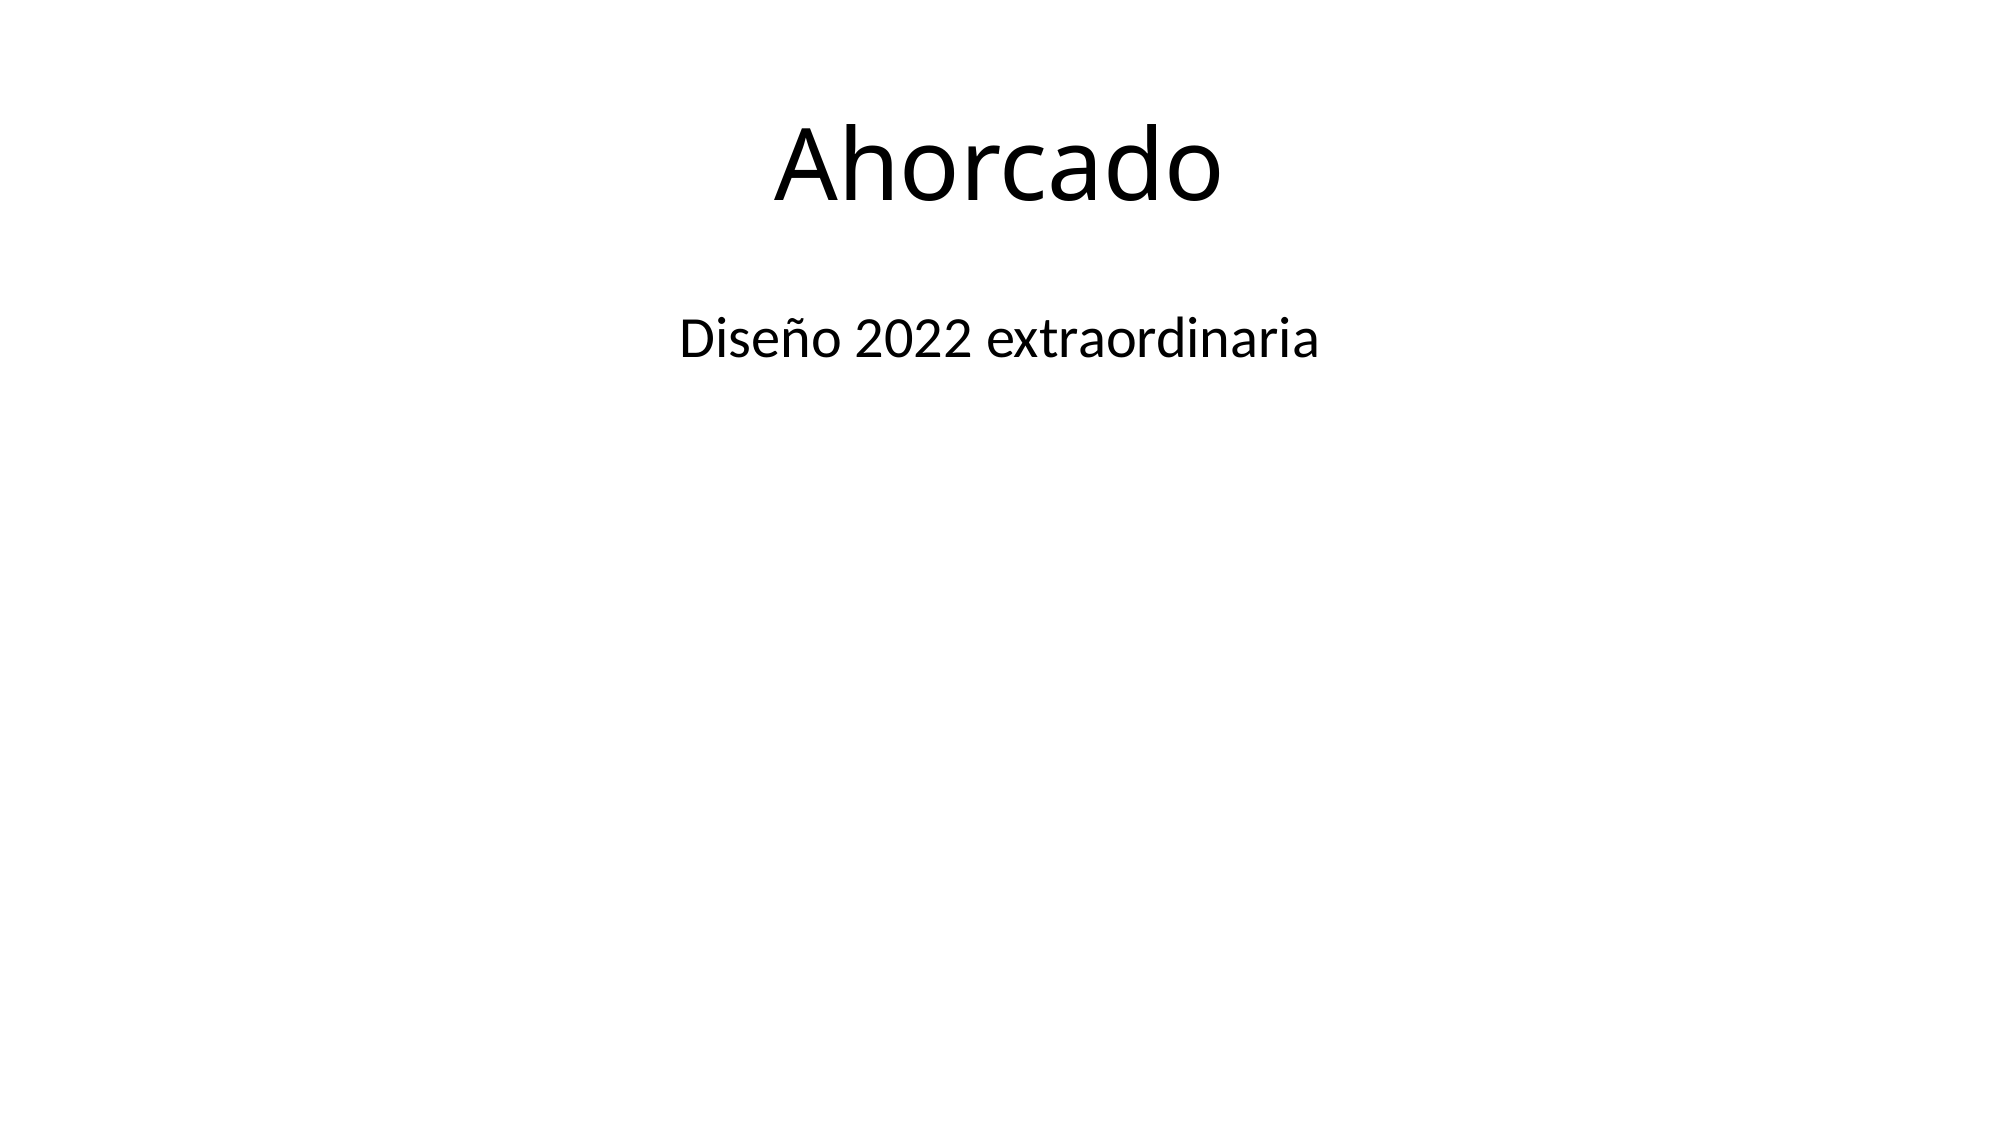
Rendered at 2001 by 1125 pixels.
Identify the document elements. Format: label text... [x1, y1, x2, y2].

title Ahorcado [137, 59, 1863, 278]
list Diseño 2022 extraordinaria [137, 299, 1863, 1014]
